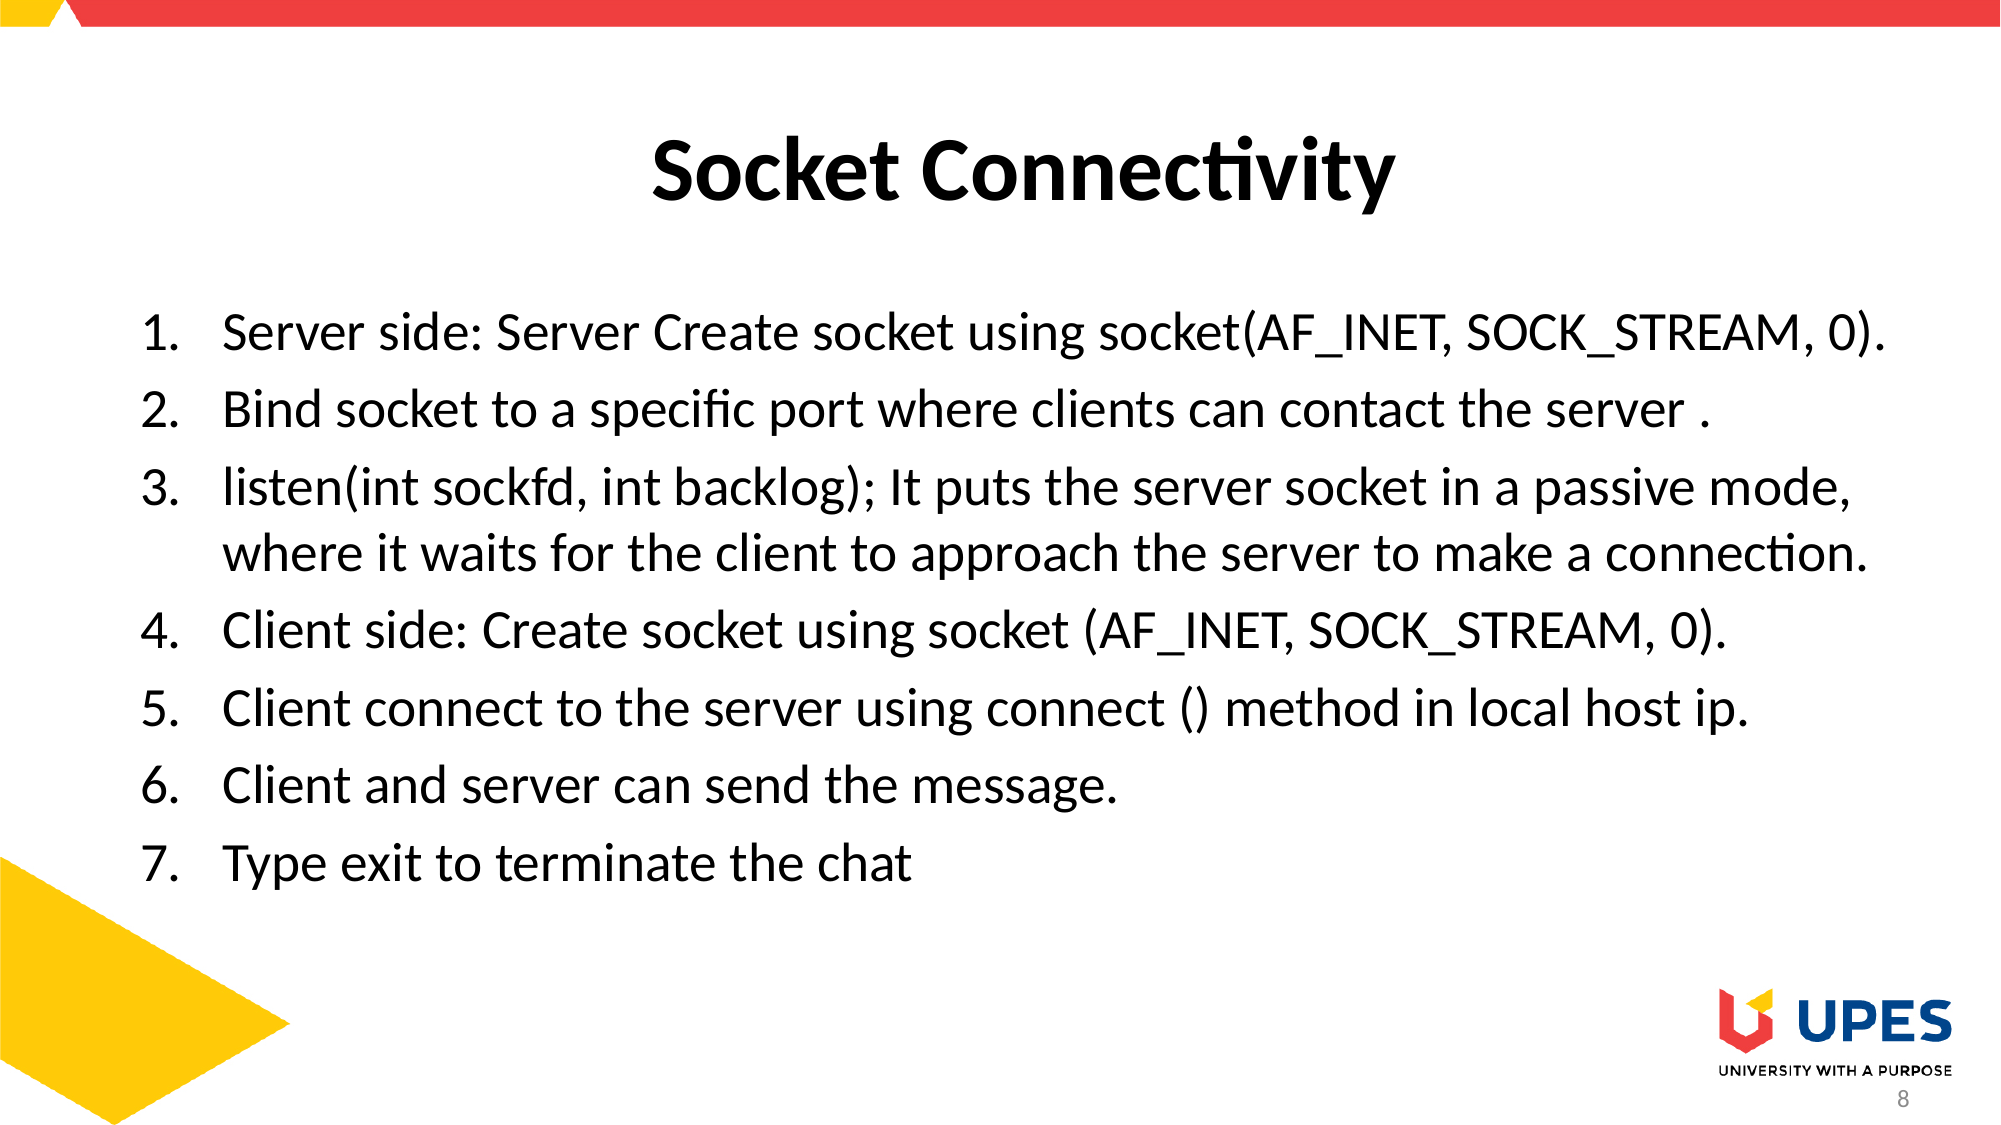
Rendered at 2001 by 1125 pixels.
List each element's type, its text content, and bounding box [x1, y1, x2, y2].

picture [0, 0, 2001, 1125]
list Server side: Server Create socket using socket(AF_INET, SOCK_STREAM, 0). Bind socket to a specific port where clients can contact the server . listen(int sockfd, int backlog); It puts the server socket in a passive mode, where it waits for the client to approach the server to make a connection. Client side: Create socket using socket (AF_INET, SOCK_STREAM, 0). Client connect to the server using connect () method in local host ip. Client and server can send the message. Type exit to terminate the chat [125, 287, 1925, 1030]
title Socket Connectivity [125, 70, 1925, 258]
